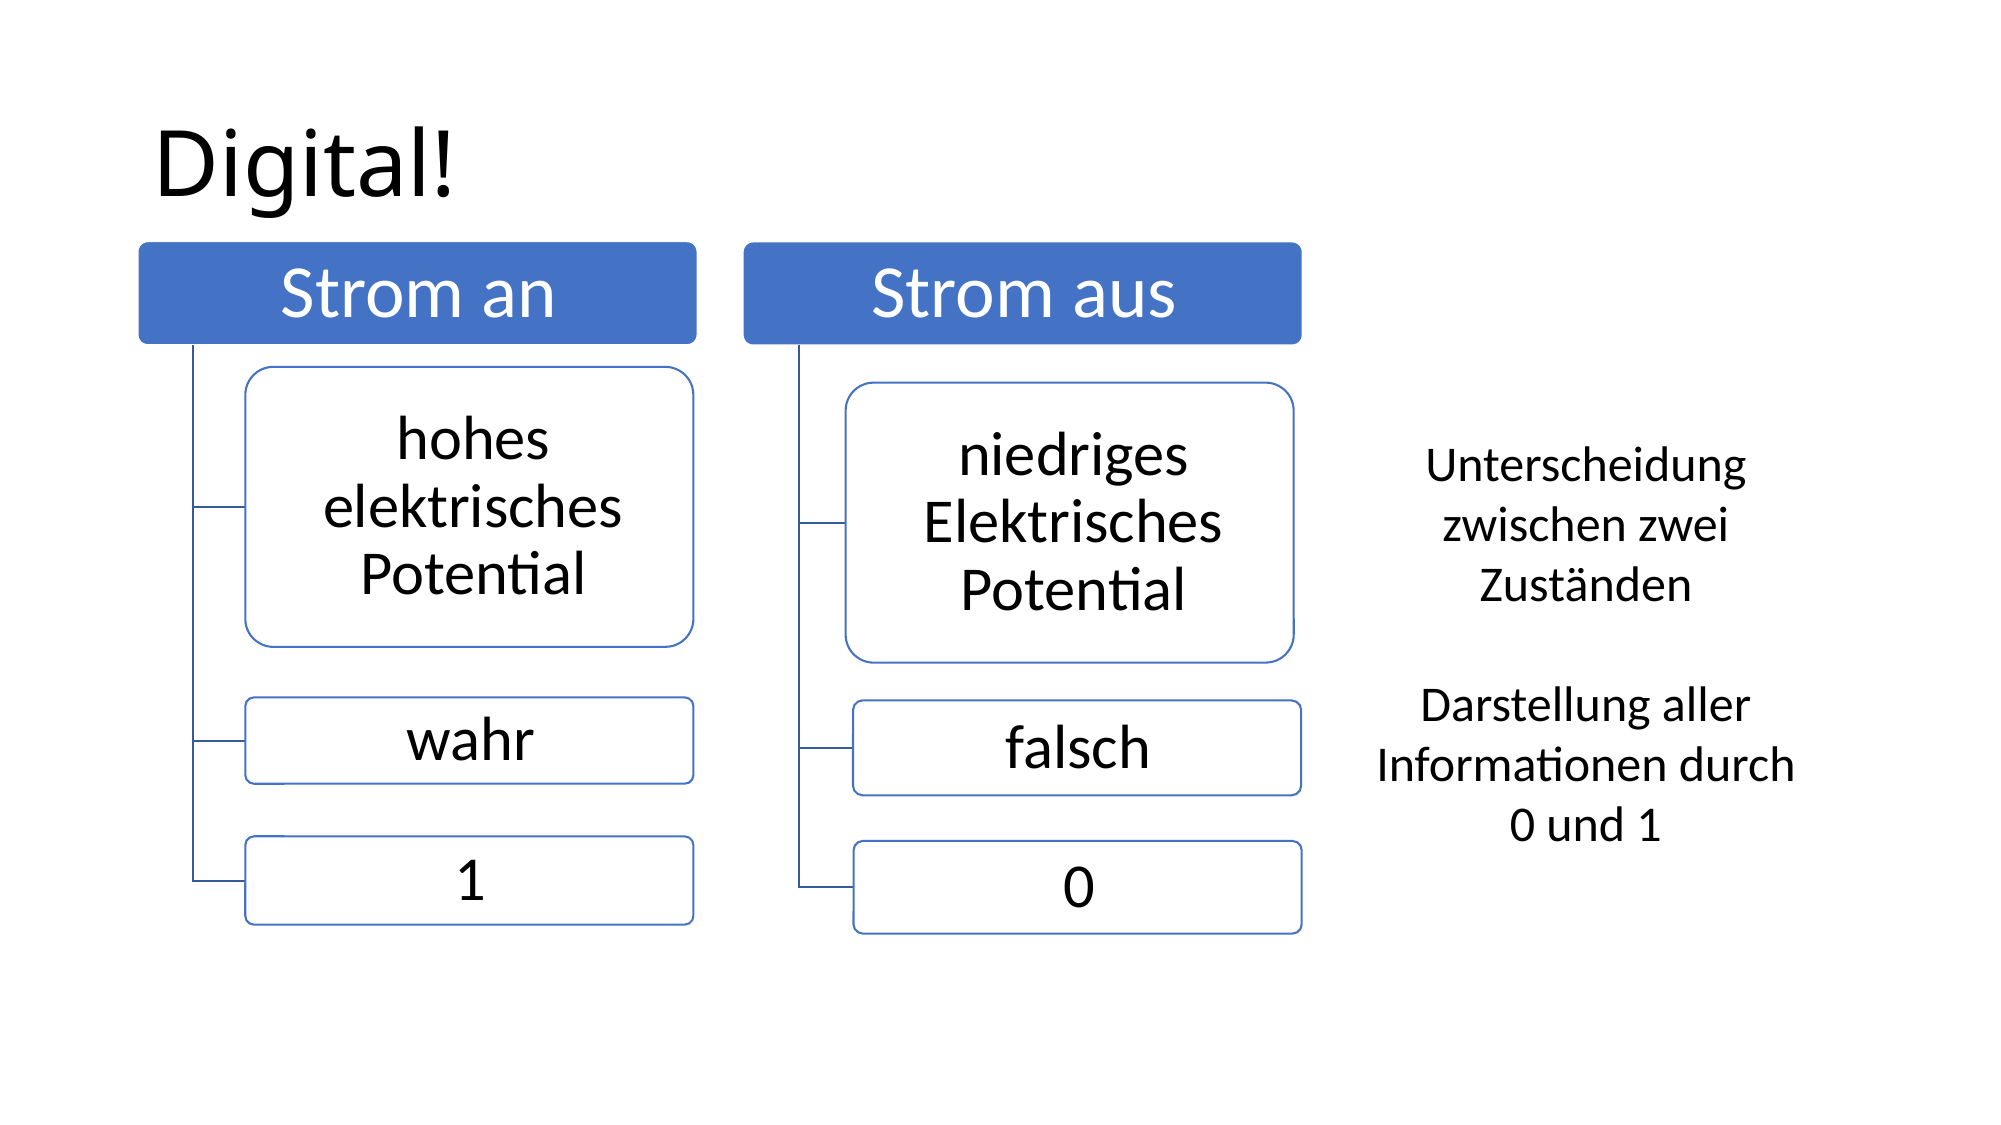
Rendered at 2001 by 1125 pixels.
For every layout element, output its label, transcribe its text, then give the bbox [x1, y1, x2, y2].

title Digital! [137, 59, 1863, 231]
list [137, 231, 1863, 1014]
